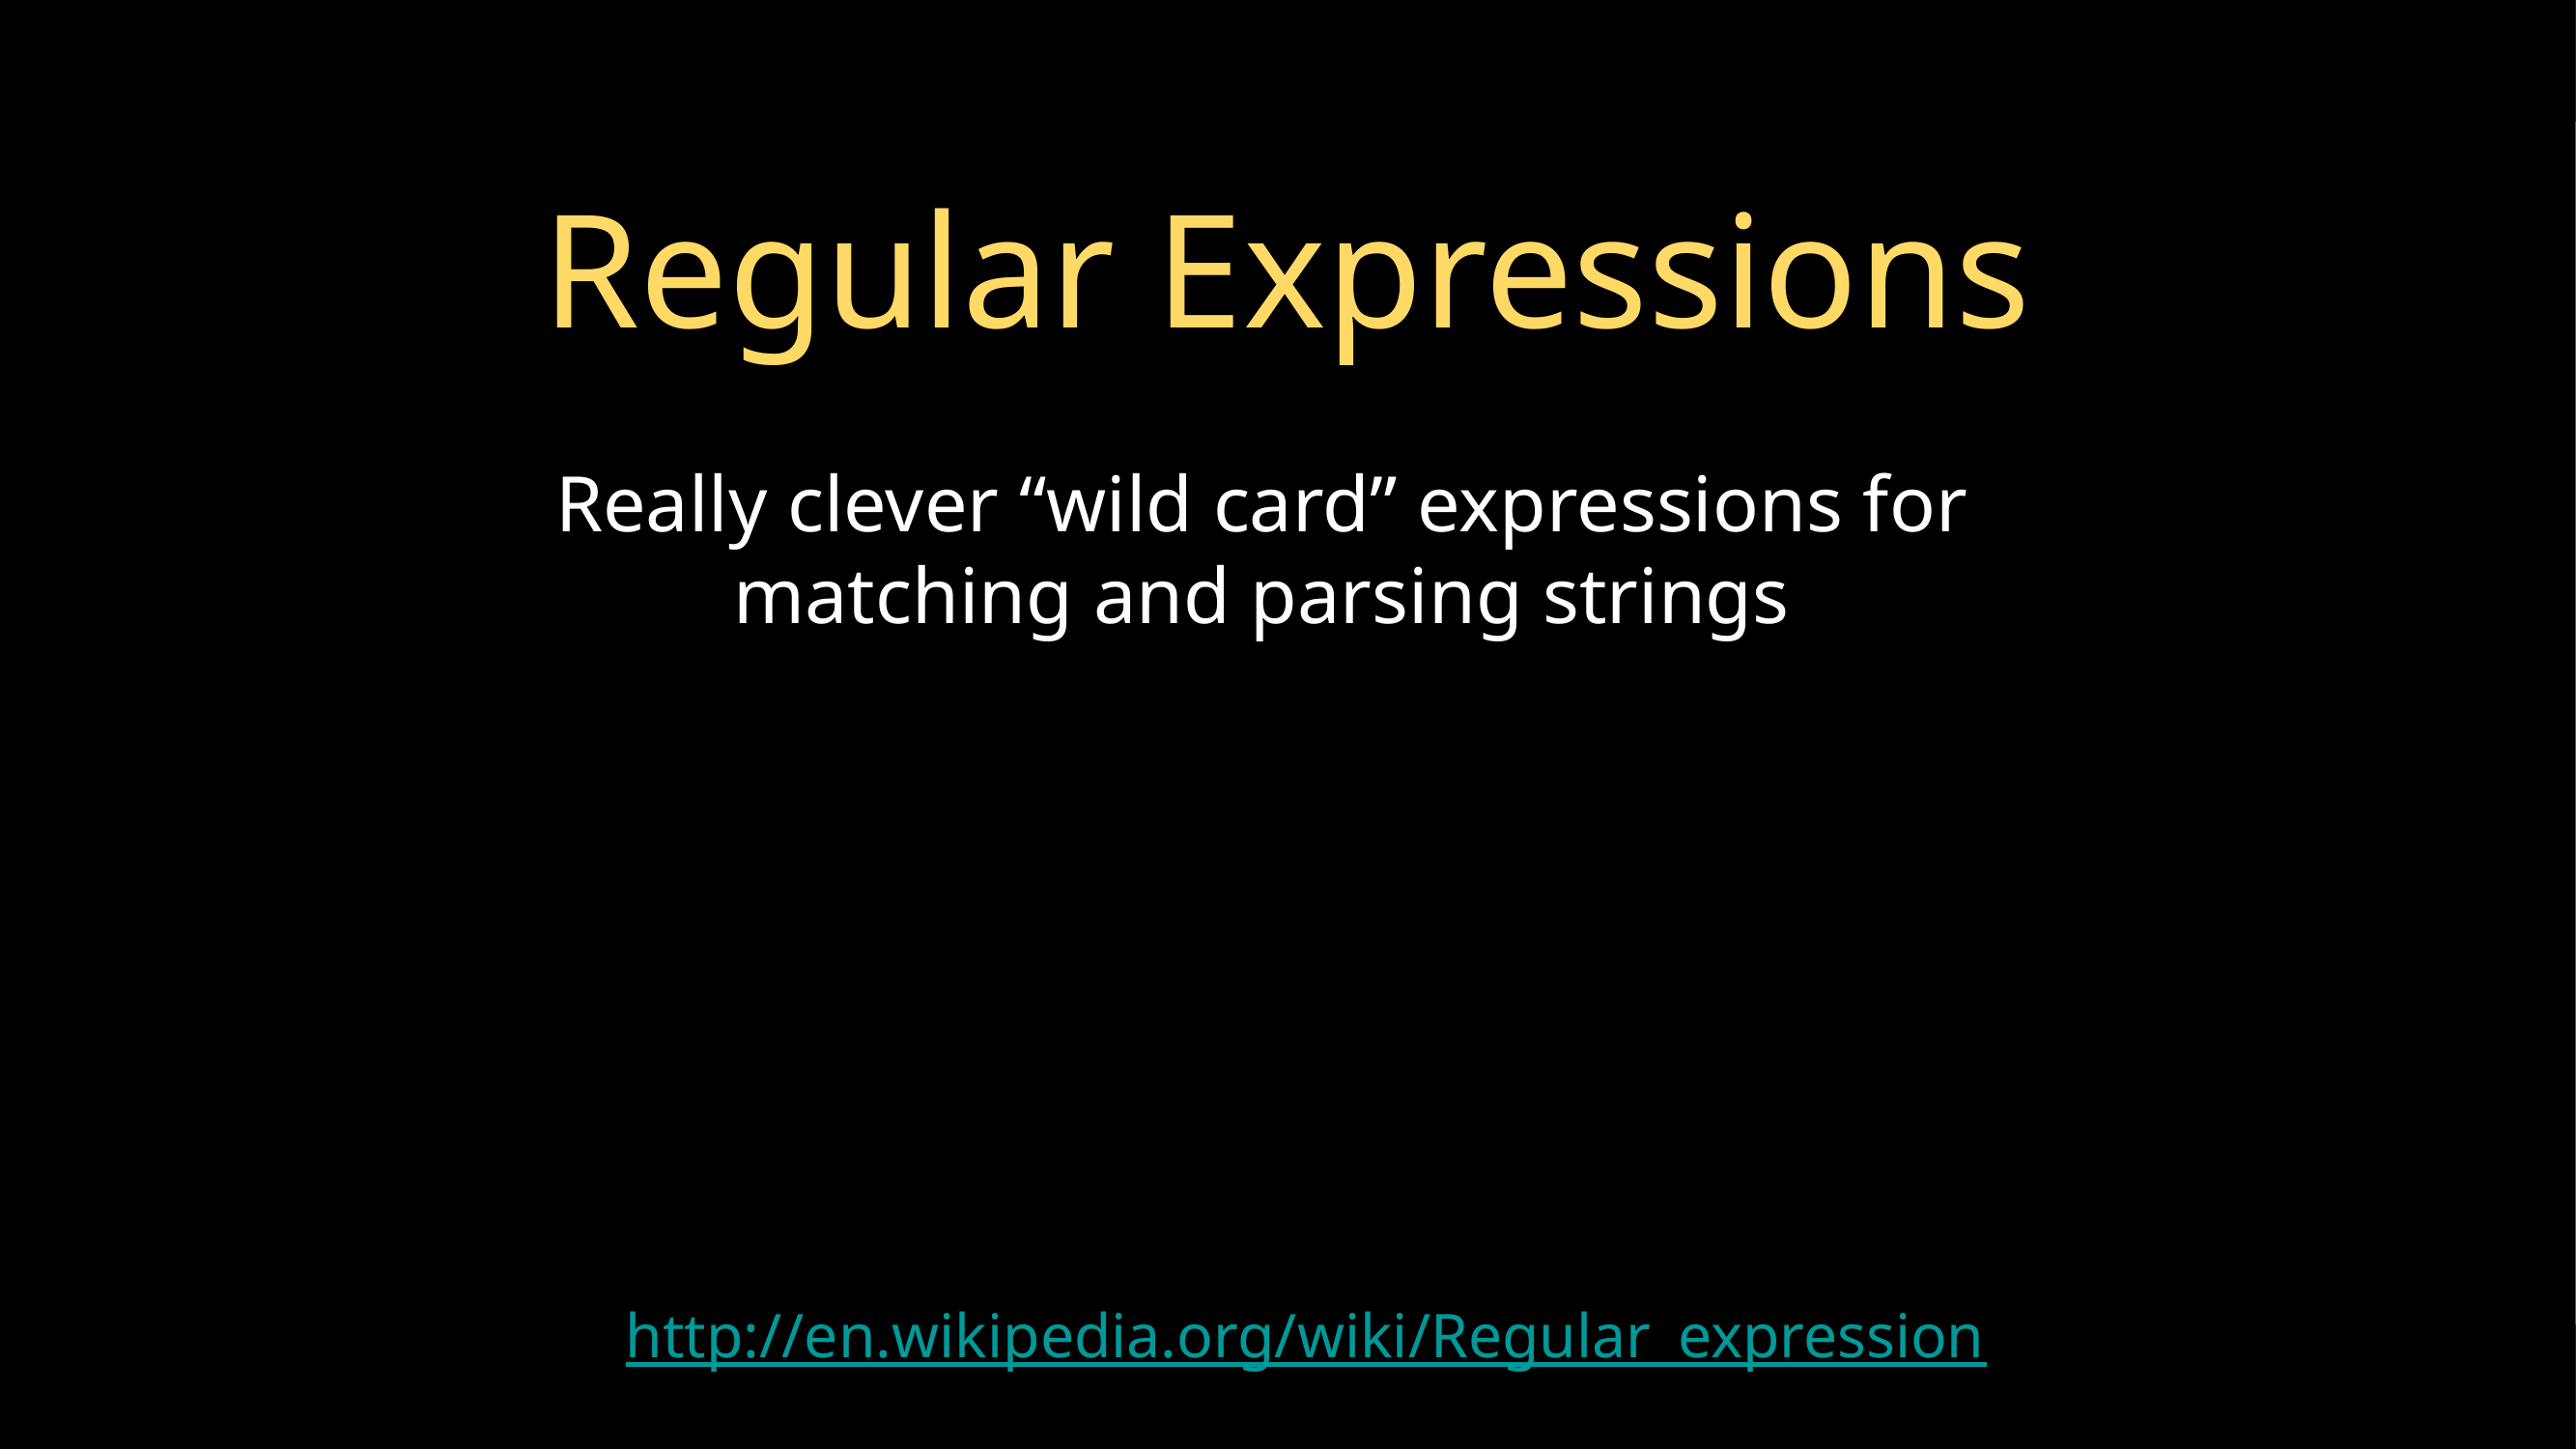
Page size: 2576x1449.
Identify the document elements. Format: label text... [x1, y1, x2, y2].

text_box http://en.wikipedia.org/wiki/Regular_expression [402, 1286, 2210, 1391]
text_box Really clever “wild card” expressions for matching and parsing strings [418, 450, 2106, 644]
title Regular Expressions [183, 128, 2391, 403]
